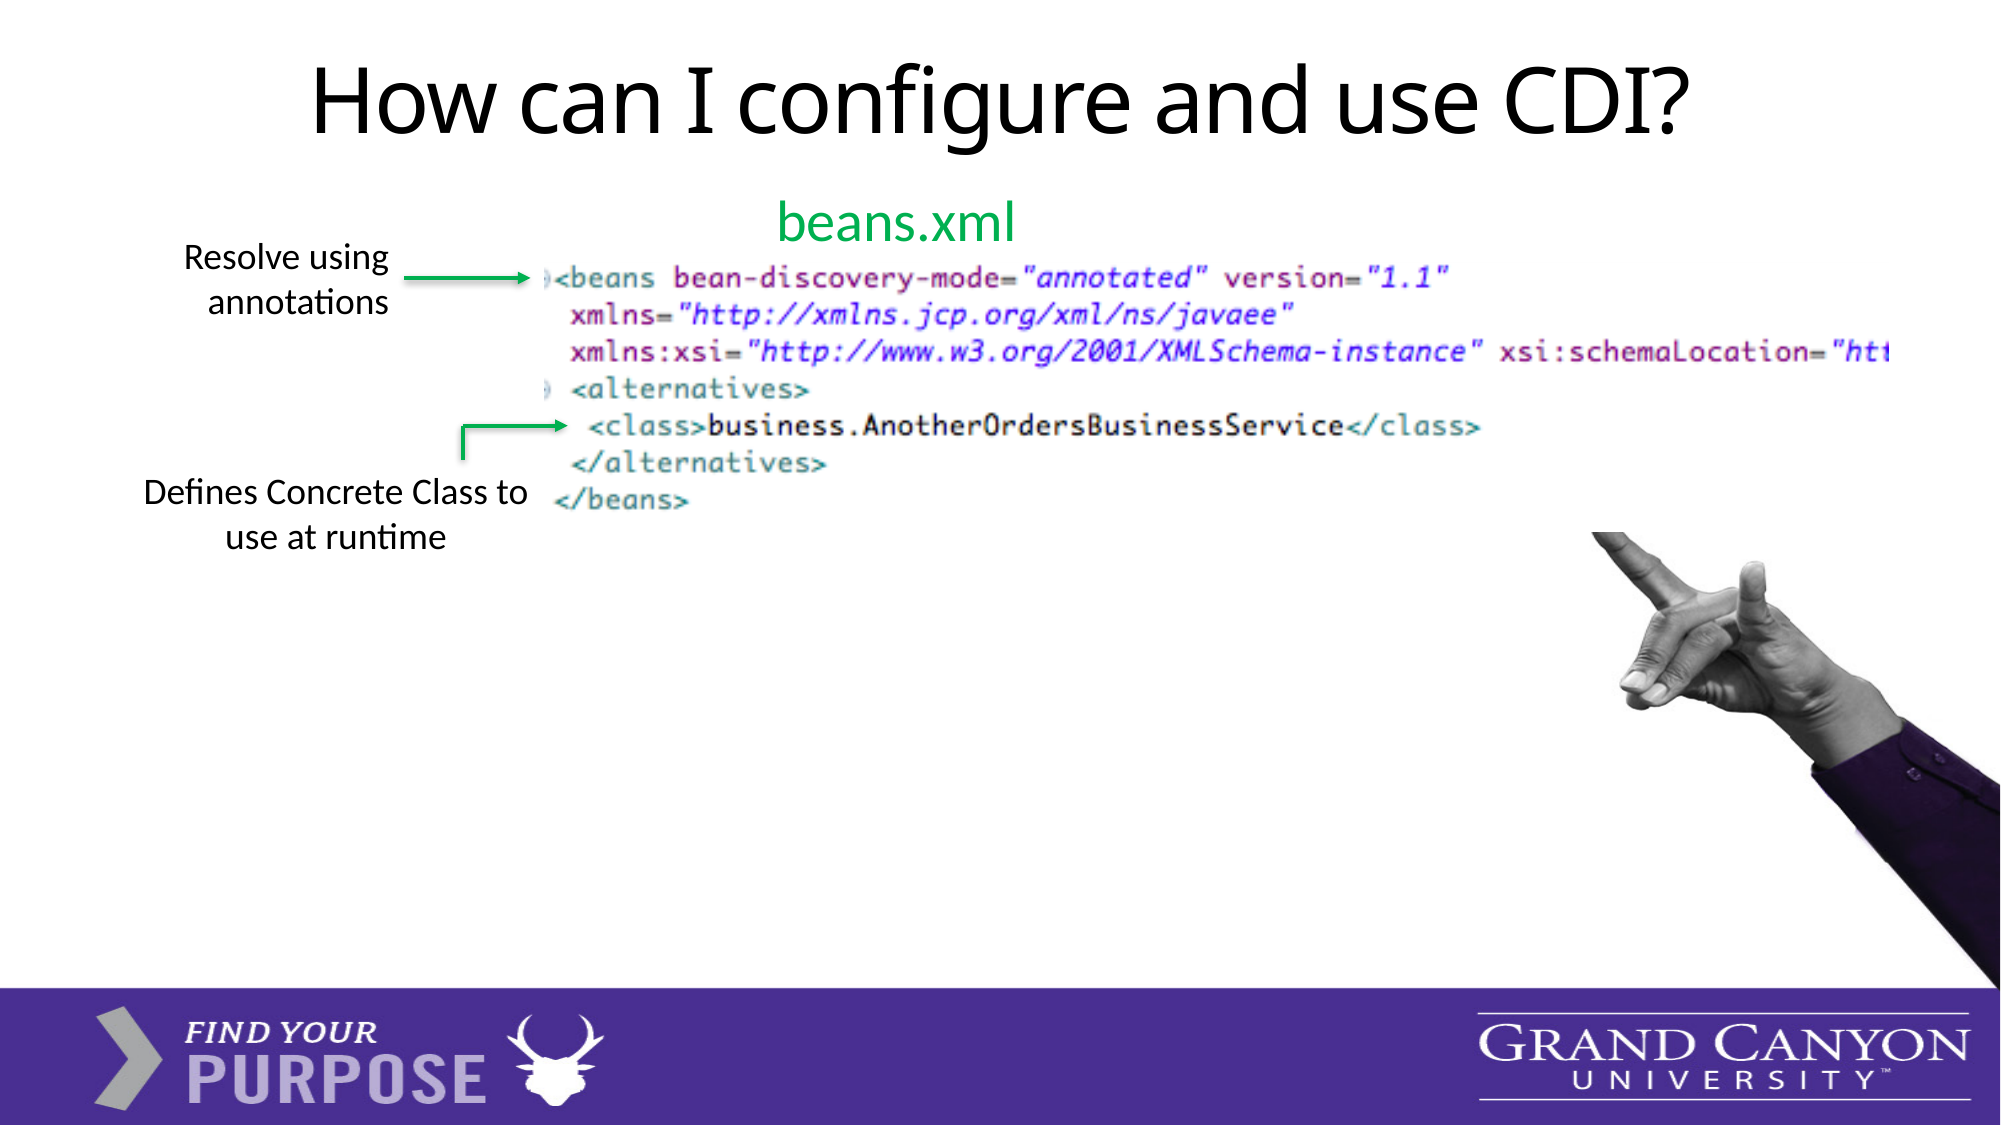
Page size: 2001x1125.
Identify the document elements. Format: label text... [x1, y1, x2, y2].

title How can I configure and use CDI? [99, 3, 1900, 192]
text_box Defines Concrete Class to use at runtime [104, 459, 568, 565]
text_box beans.xml [664, 175, 1128, 259]
picture [0, 0, 2001, 1125]
text_box Resolve using annotations [69, 224, 405, 330]
